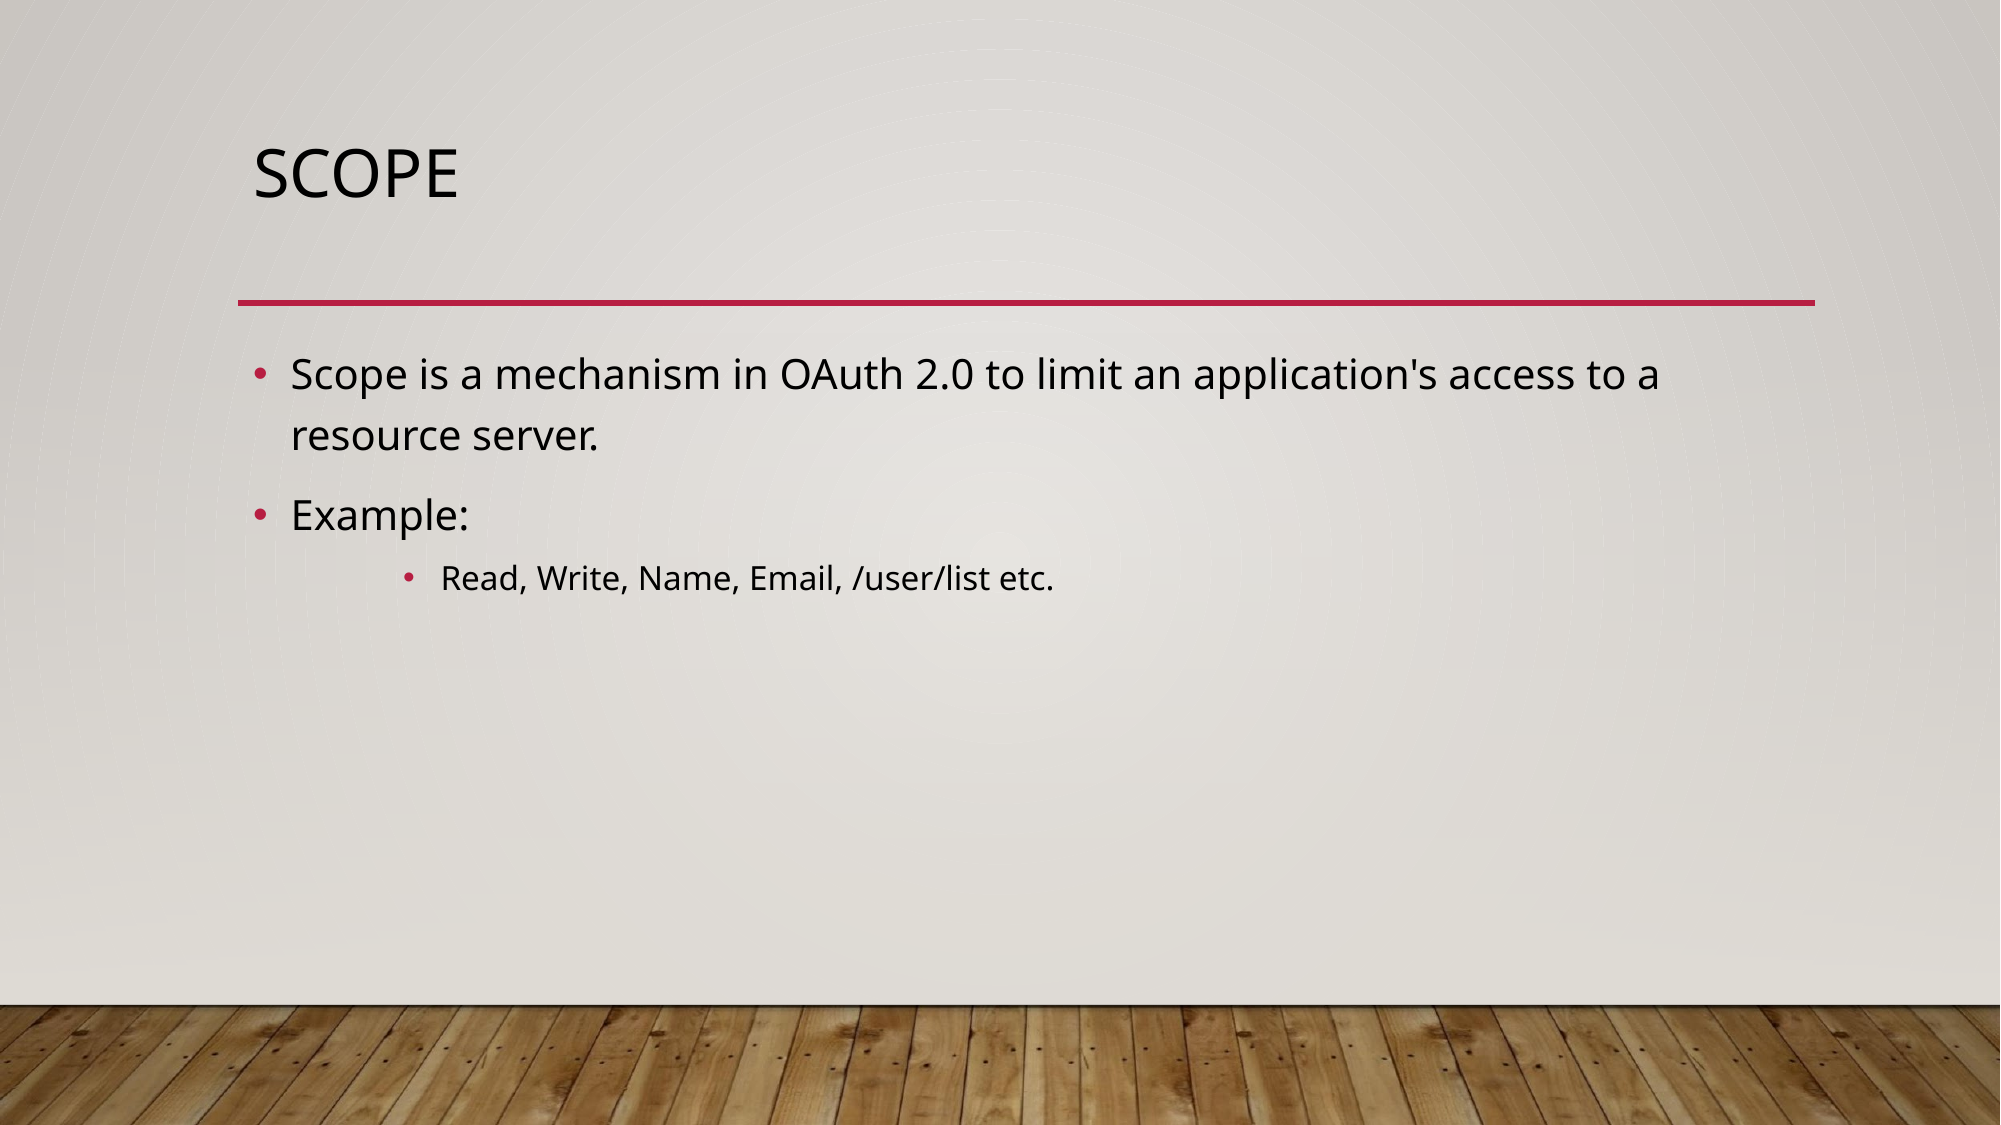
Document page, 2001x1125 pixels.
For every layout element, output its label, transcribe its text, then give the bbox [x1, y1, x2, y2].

title SCOPE [238, 131, 1814, 305]
picture [0, 1005, 2000, 1125]
list Scope is a mechanism in OAuth 2.0 to limit an application's access to a resource server. Example: Read, Write, Name, Email, /user/list etc. [238, 330, 1814, 897]
